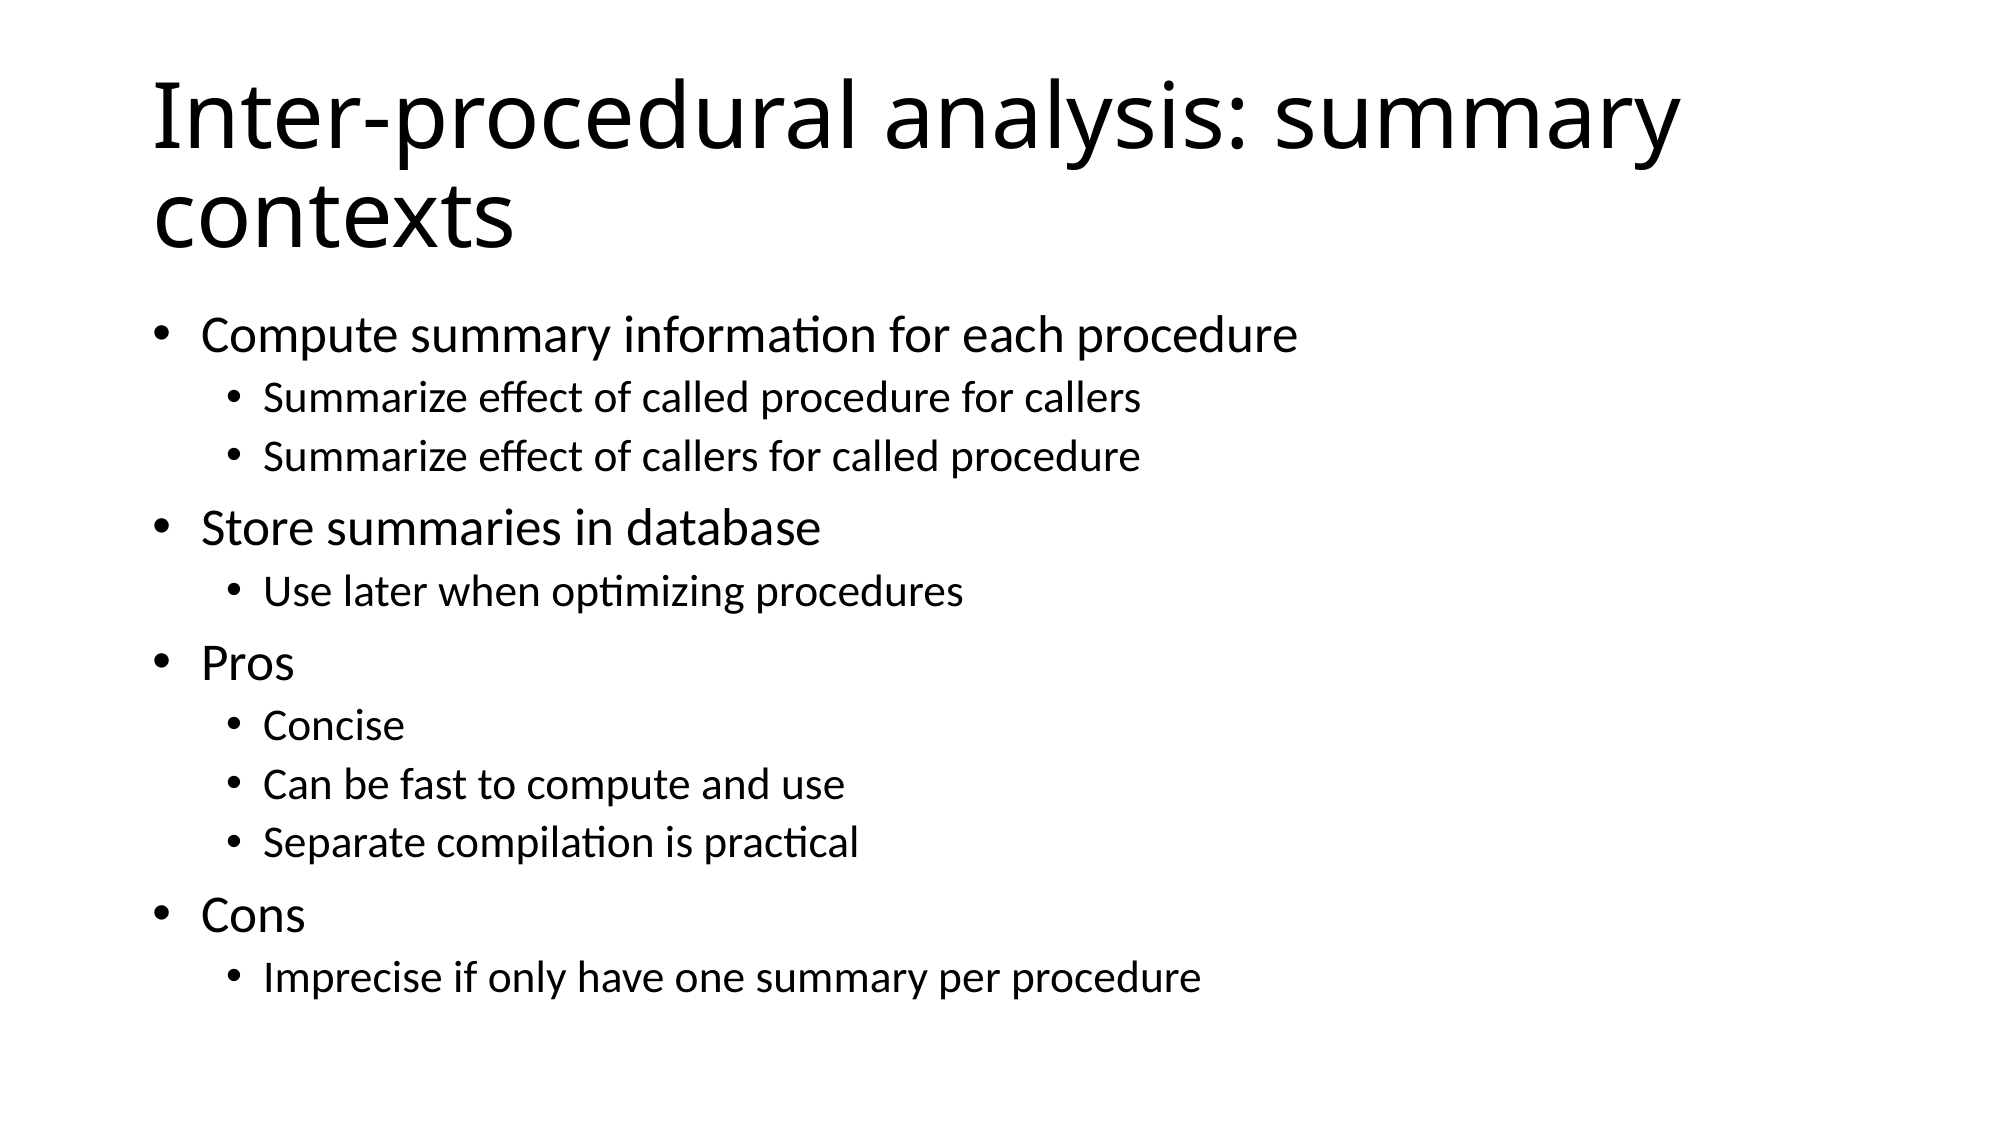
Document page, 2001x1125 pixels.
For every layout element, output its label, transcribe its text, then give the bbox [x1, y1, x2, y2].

list Compute summary information for each procedure Summarize effect of called procedure for callers Summarize effect of callers for called procedure Store summaries in database Use later when optimizing procedures Pros Concise Can be fast to compute and use Separate compilation is practical Cons Imprecise if only have one summary per procedure [137, 299, 1863, 1014]
title Inter-procedural analysis: summary contexts [137, 59, 1863, 278]
